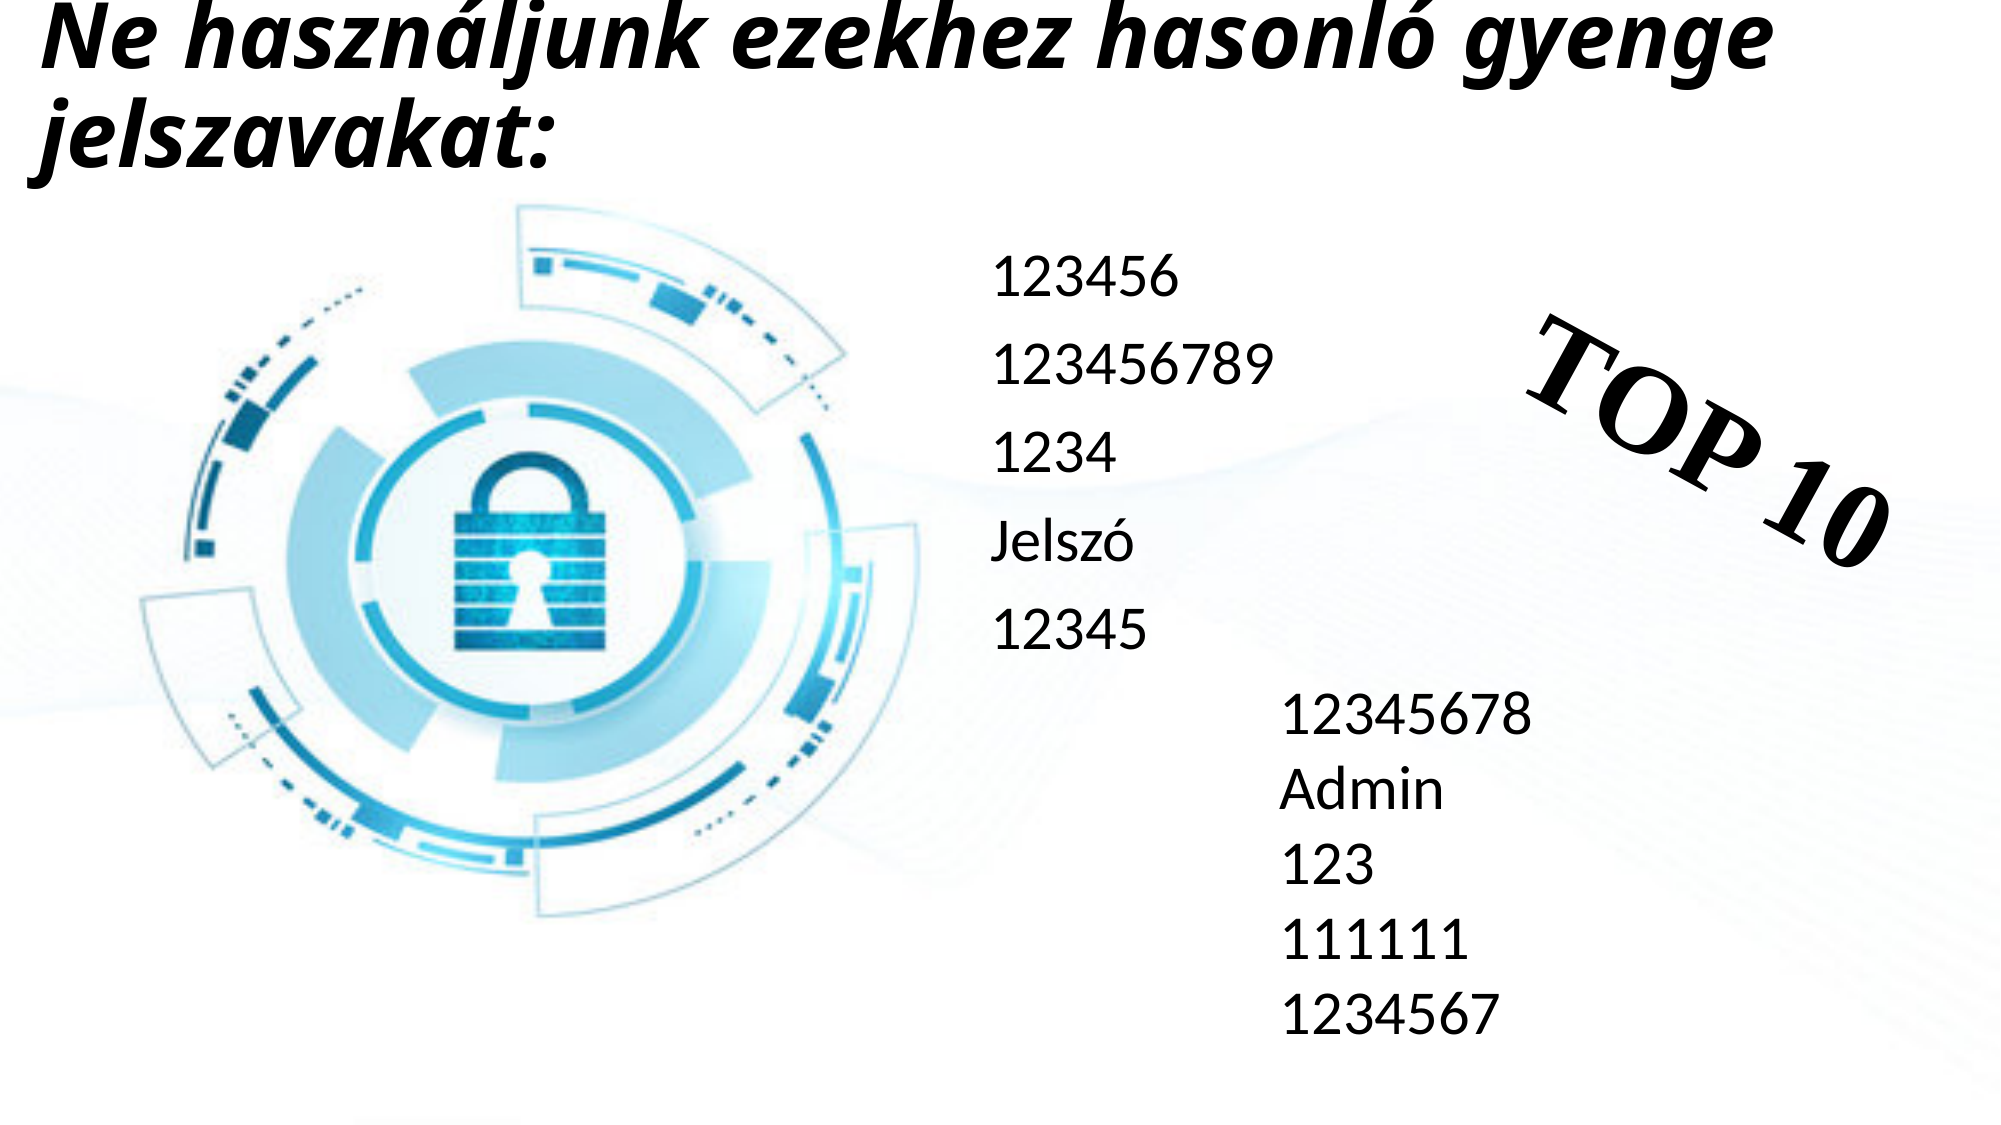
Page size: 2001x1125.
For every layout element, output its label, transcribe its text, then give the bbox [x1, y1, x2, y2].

picture [0, 0, 2001, 1125]
text_box TOP 10 [1481, 261, 1980, 637]
title Ne használjunk ezekhez hasonló gyenge jelszavakat: [24, 0, 1926, 198]
text_box 12345678 Admin 123 111111 1234567 [1264, 664, 1821, 1125]
list 123456 123456789 1234 Jelszó 12345 [975, 234, 1443, 701]
